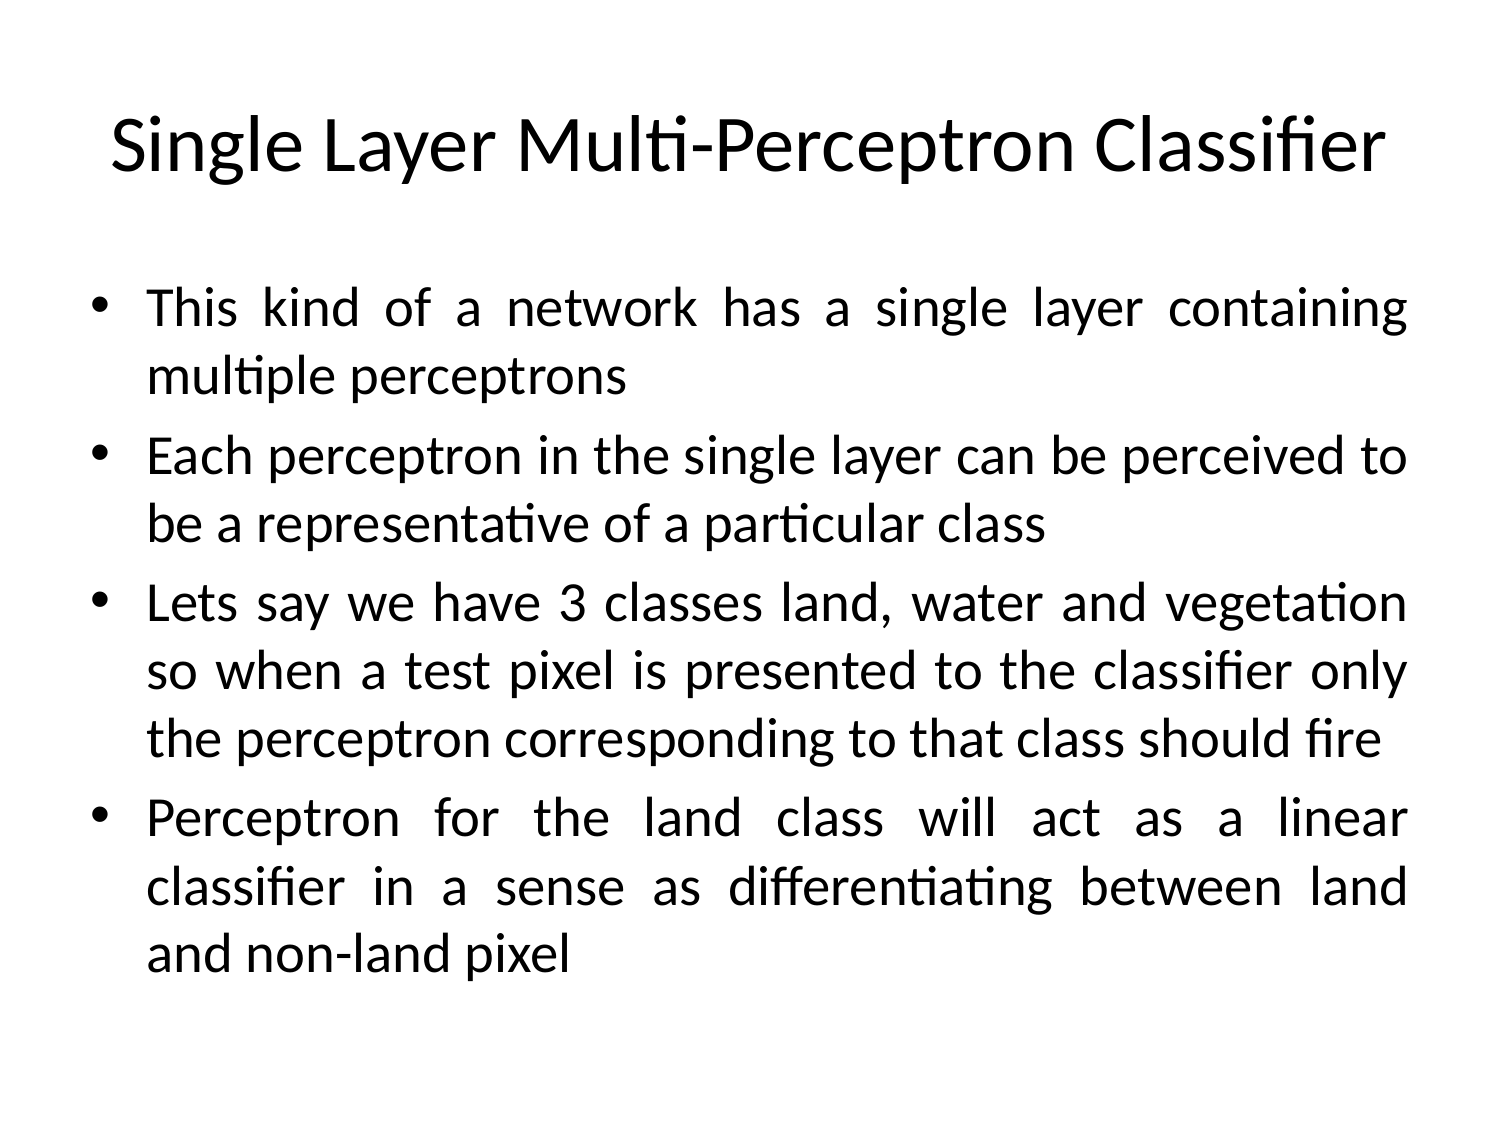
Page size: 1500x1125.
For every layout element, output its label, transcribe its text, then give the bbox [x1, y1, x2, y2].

list This kind of a network has a single layer containing multiple perceptrons Each perceptron in the single layer can be perceived to be a representative of a particular class Lets say we have 3 classes land, water and vegetation so when a test pixel is presented to the classifier only the perceptron corresponding to that class should fire Perceptron for the land class will act as a linear classifier in a sense as differentiating between land and non-land pixel [75, 262, 1425, 1005]
title Single Layer Multi-Perceptron Classifier [75, 45, 1425, 233]
